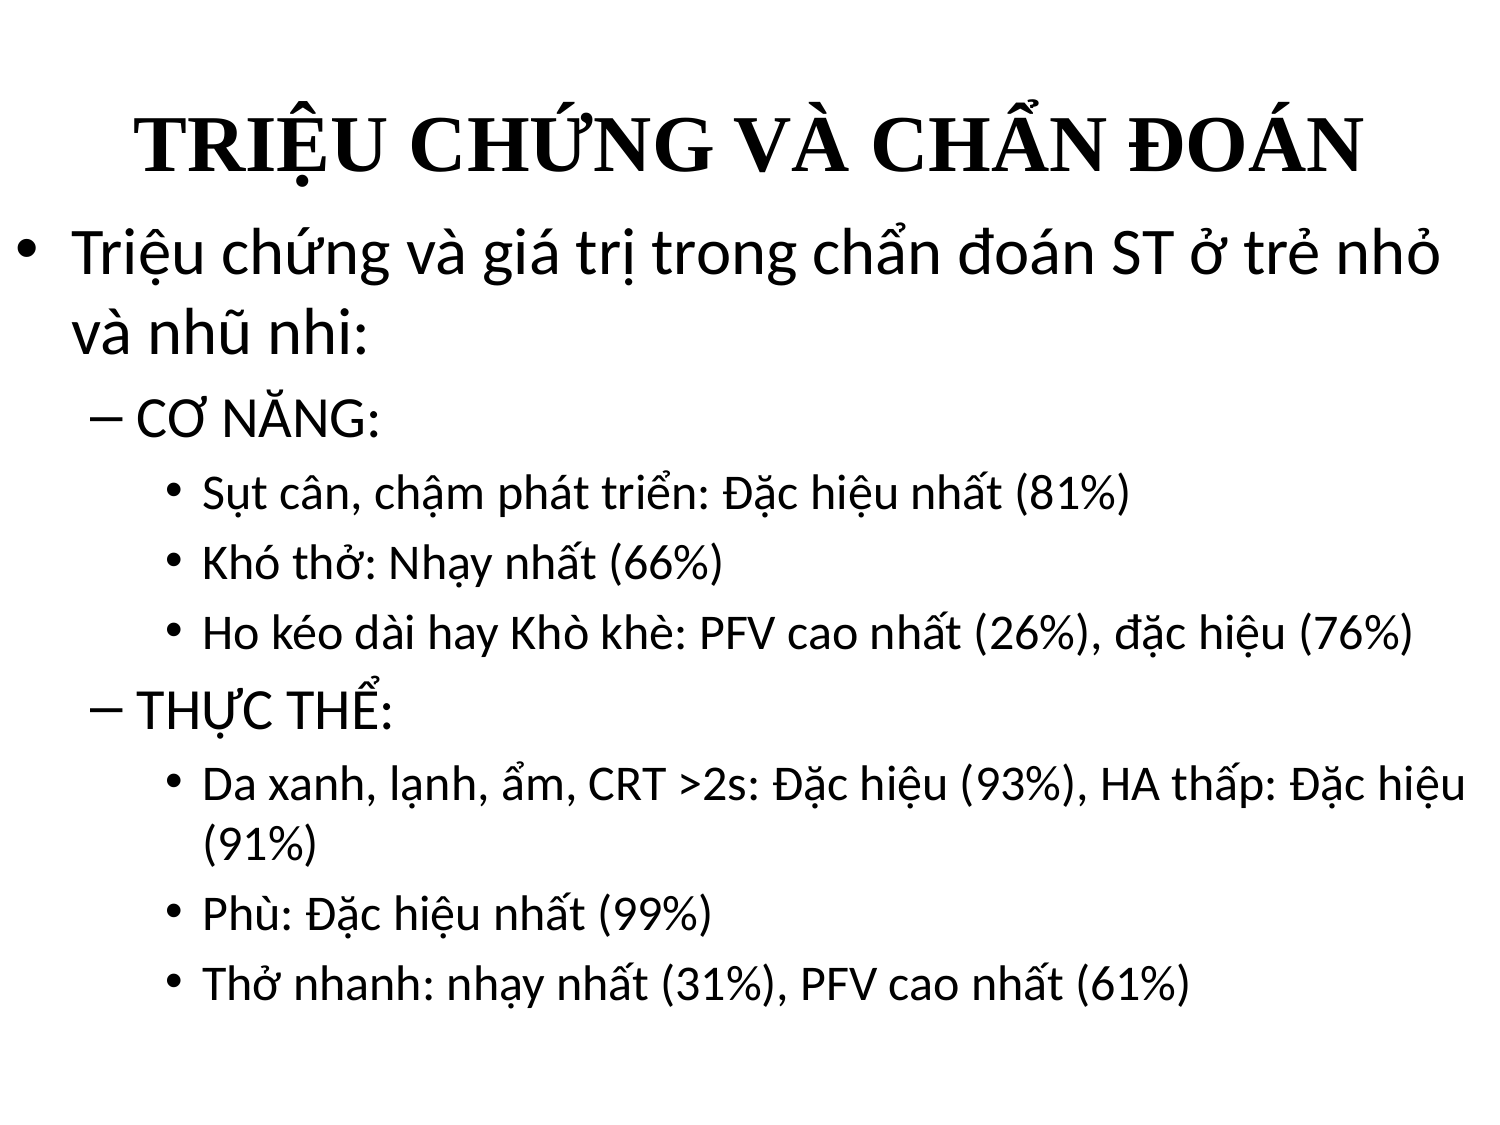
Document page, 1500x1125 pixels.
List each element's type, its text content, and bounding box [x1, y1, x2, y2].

title TRIỆU CHỨNG VÀ CHẨN ĐOÁN [75, 45, 1425, 200]
list Triệu chứng và giá trị trong chẩn đoán ST ở trẻ nhỏ và nhũ nhi: CƠ NĂNG: Sụt cân, chậm phát triển: Đặc hiệu nhất (81%) Khó thở: Nhạy nhất (66%) Ho kéo dài hay Khò khè: PFV cao nhất (26%), đặc hiệu (76%) THỰC THỂ: Da xanh, lạnh, ẩm, CRT >2s: Đặc hiệu (93%), HA thấp: Đặc hiệu (91%) Phù: Đặc hiệu nhất (99%) Thở nhanh: nhạy nhất (31%), PFV cao nhất (61%) [0, 200, 1500, 1125]
